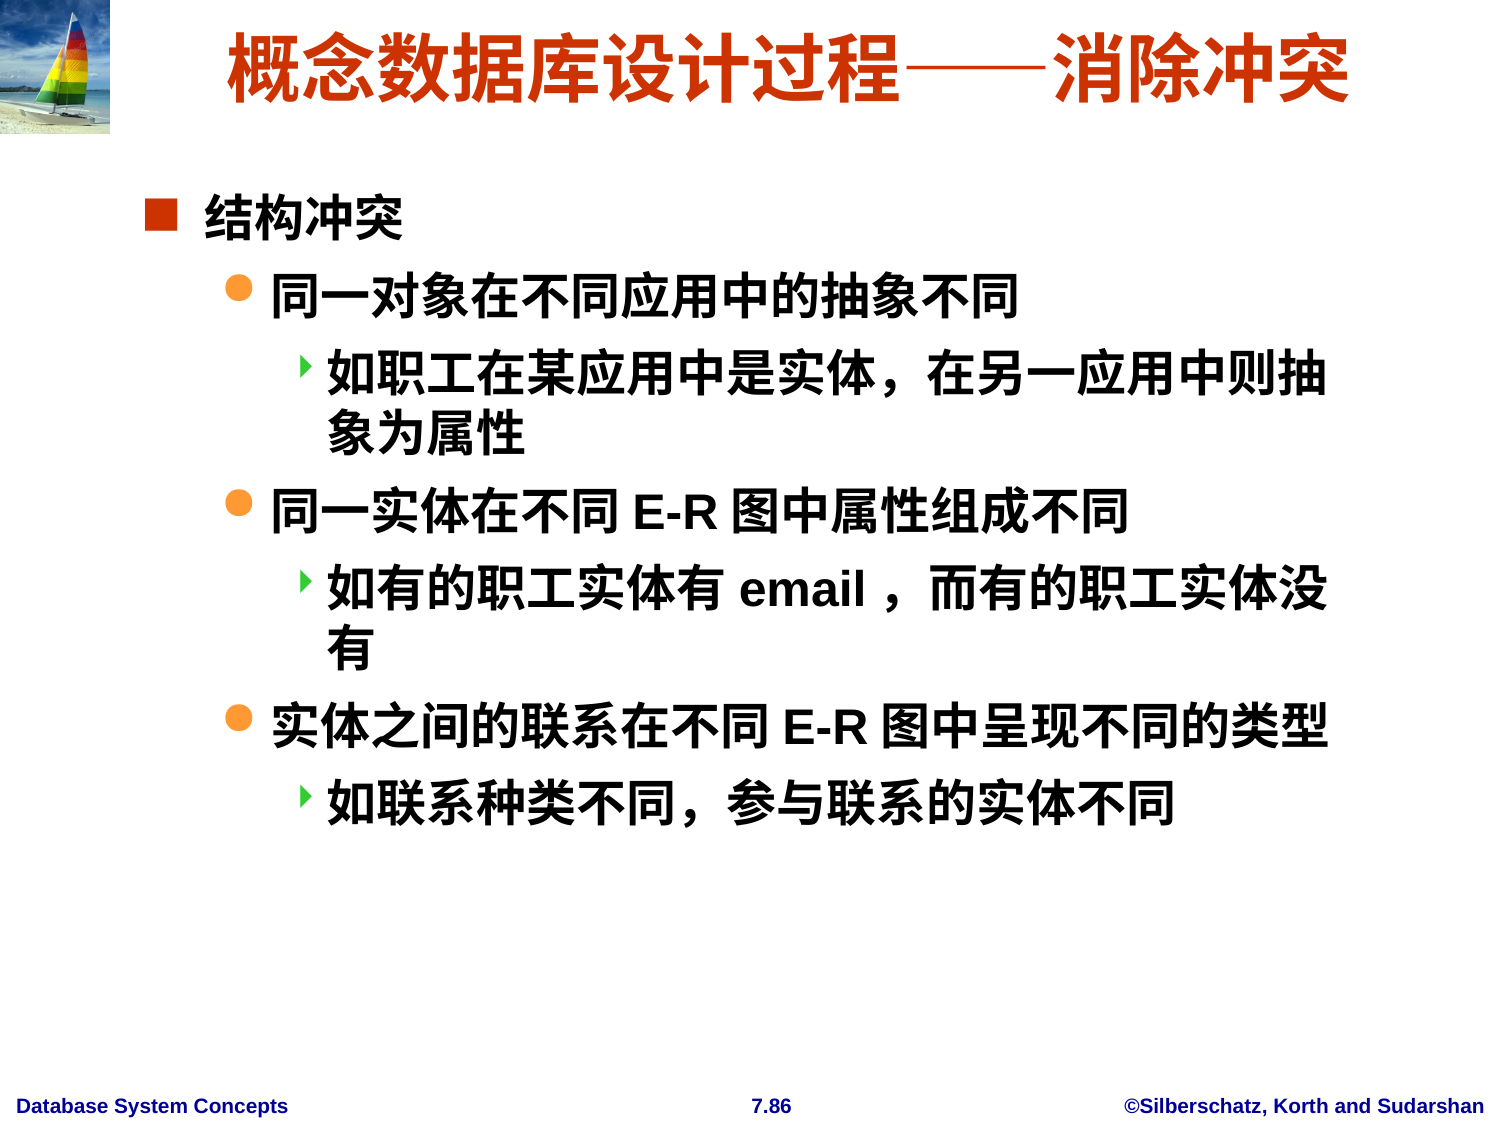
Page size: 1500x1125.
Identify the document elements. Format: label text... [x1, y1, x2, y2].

title 概念数据库设计过程——消除冲突 [125, 18, 1452, 120]
picture [0, 0, 110, 134]
list 结构冲突 同一对象在不同应用中的抽象不同 如职工在某应用中是实体，在另一应用中则抽象为属性 同一实体在不同E-R图中属性组成不同 如有的职工实体有email，而有的职工实体没有 实体之间的联系在不同E-R图中呈现不同的类型 如联系种类不同，参与联系的实体不同 [133, 179, 1391, 985]
